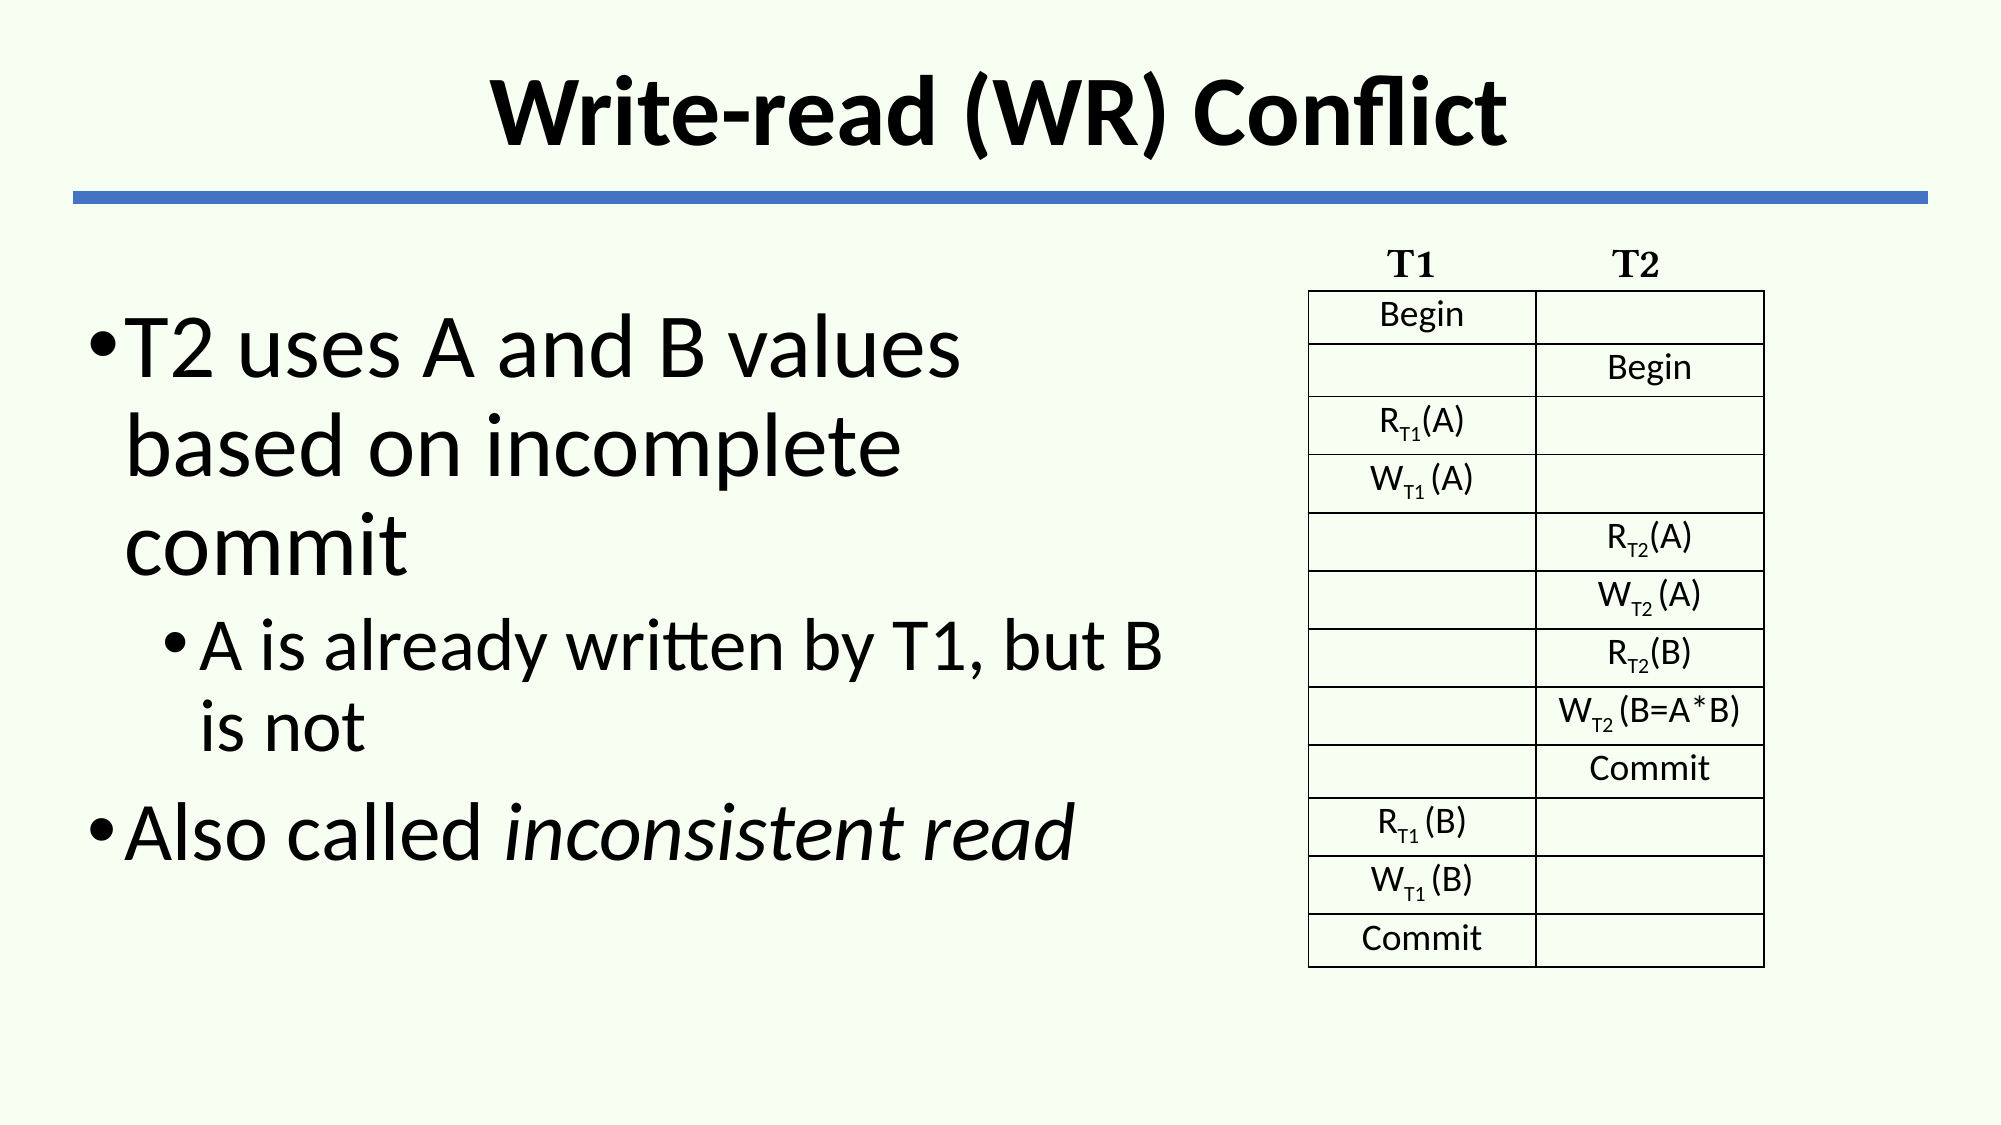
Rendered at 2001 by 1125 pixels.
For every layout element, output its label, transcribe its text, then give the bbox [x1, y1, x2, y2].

table_cell RT2(A) [1537, 514, 1763, 570]
table_cell [1537, 397, 1763, 454]
table_cell Begin [1537, 345, 1763, 396]
text_box T2 [1570, 190, 1703, 291]
table_cell Commit [1537, 746, 1763, 797]
table_cell [1309, 630, 1535, 686]
table_cell WT2 (B=A*B) [1537, 688, 1763, 744]
table_cell RT2(B) [1537, 630, 1763, 686]
table_cell [1537, 915, 1763, 966]
table_cell [1309, 688, 1535, 744]
title Write-read (WR) Conflict [72, 35, 1928, 191]
table_cell [1309, 345, 1535, 396]
table_cell [1309, 514, 1535, 570]
table_cell WT2 (A) [1537, 572, 1763, 628]
table_cell [1537, 455, 1763, 512]
table_header Begin [1309, 292, 1535, 343]
table_cell [1309, 746, 1535, 797]
table_cell [1537, 857, 1763, 913]
table_cell Commit [1309, 915, 1535, 966]
table_cell [1537, 799, 1763, 855]
table_cell RT1 (B) [1309, 799, 1535, 855]
table_cell WT1 (A) [1309, 455, 1535, 512]
table_header [1537, 292, 1763, 343]
table_cell RT1(A) [1309, 397, 1535, 454]
text_box T1 [1345, 190, 1478, 291]
table_cell [1309, 572, 1535, 628]
list T2 uses A and B values based on incomplete commit A is already written by T1, but B is not Also called inconsistent read [72, 290, 1188, 980]
table_cell WT1 (B) [1309, 857, 1535, 913]
